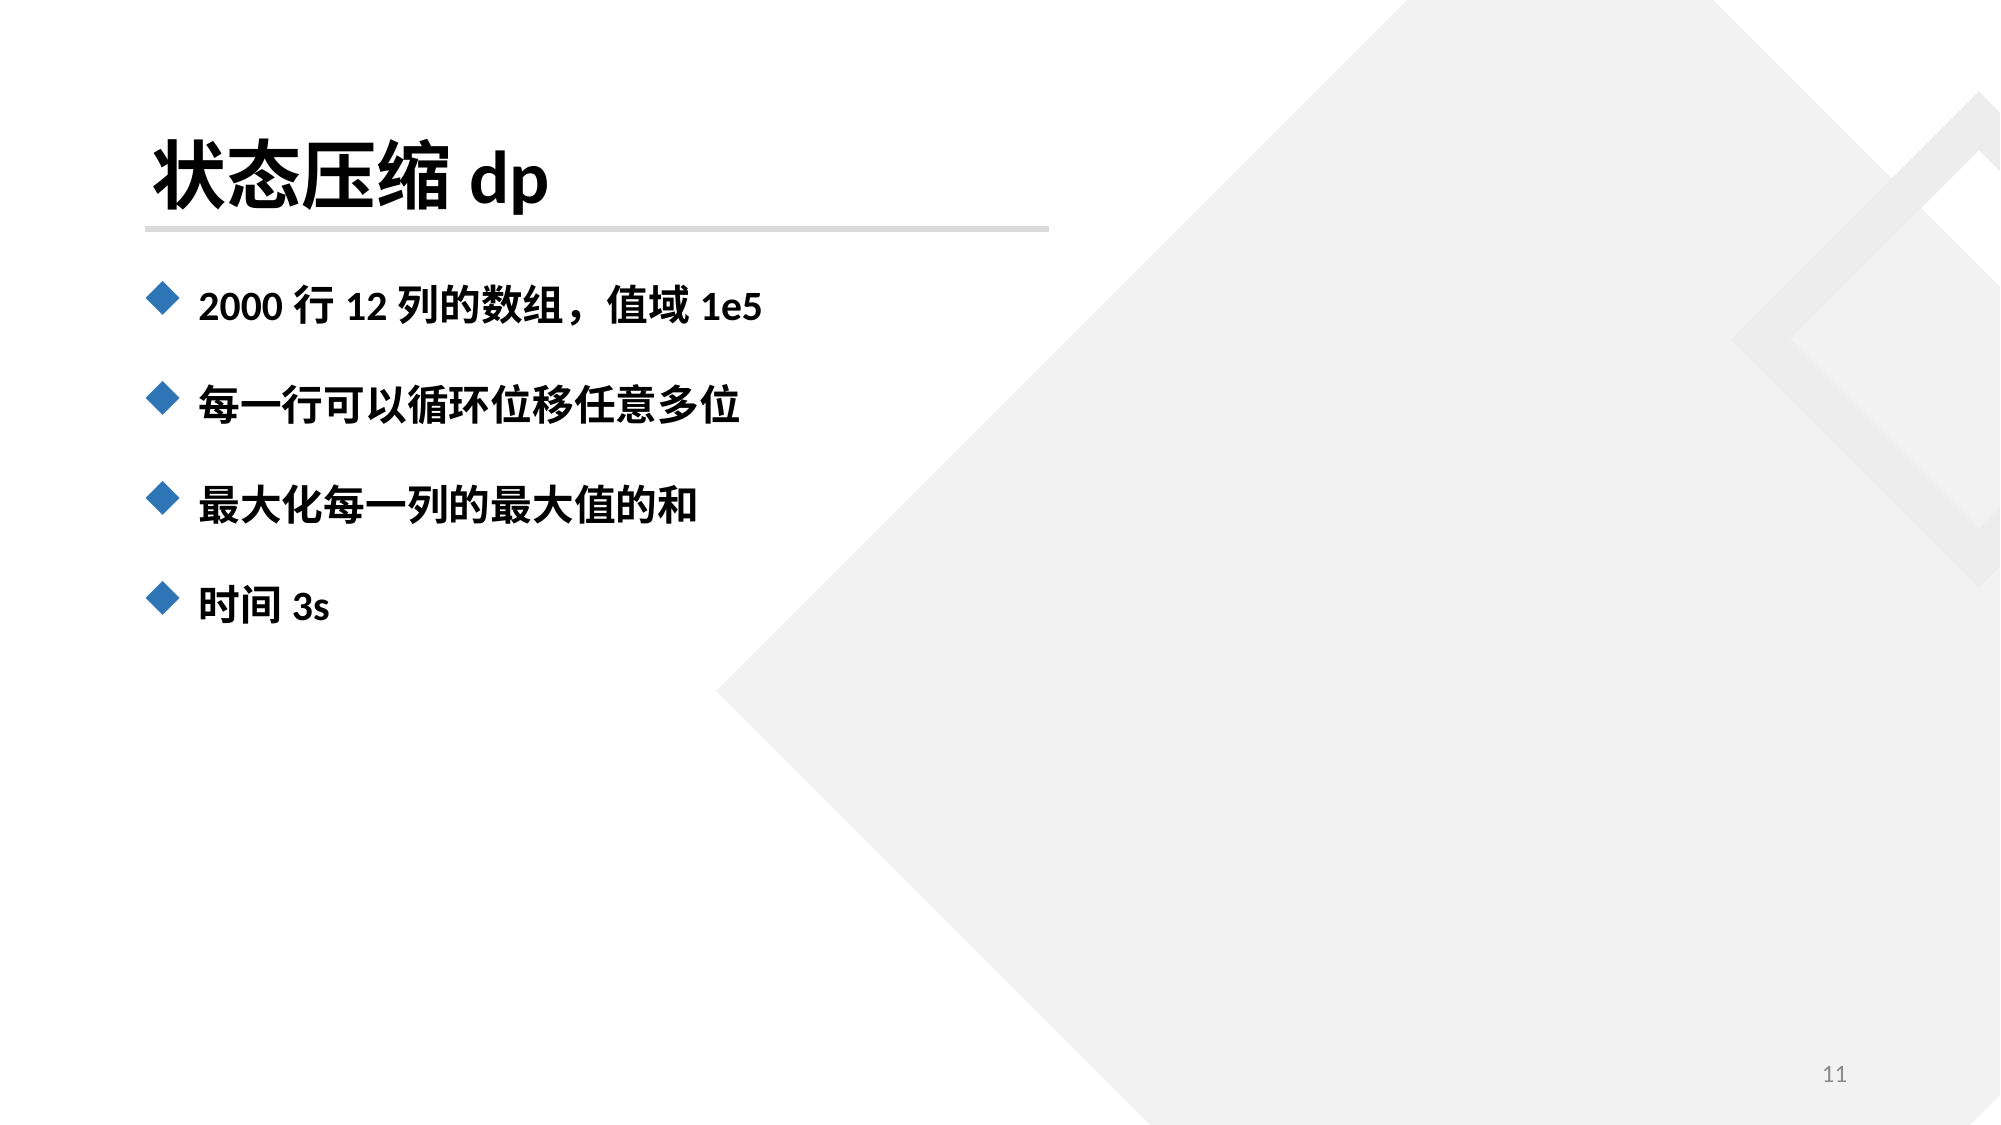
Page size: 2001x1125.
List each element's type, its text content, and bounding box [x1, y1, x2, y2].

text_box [716, 0, 2000, 1125]
text_box 2000行12列的数组，值域1e5 每一行可以循环位移任意多位 最大化每一列的最大值的和 时间3s [127, 271, 472, 687]
text_box [472, 230, 716, 1125]
text_box 状态压缩dp [137, 120, 472, 226]
text_box [472, 0, 716, 229]
